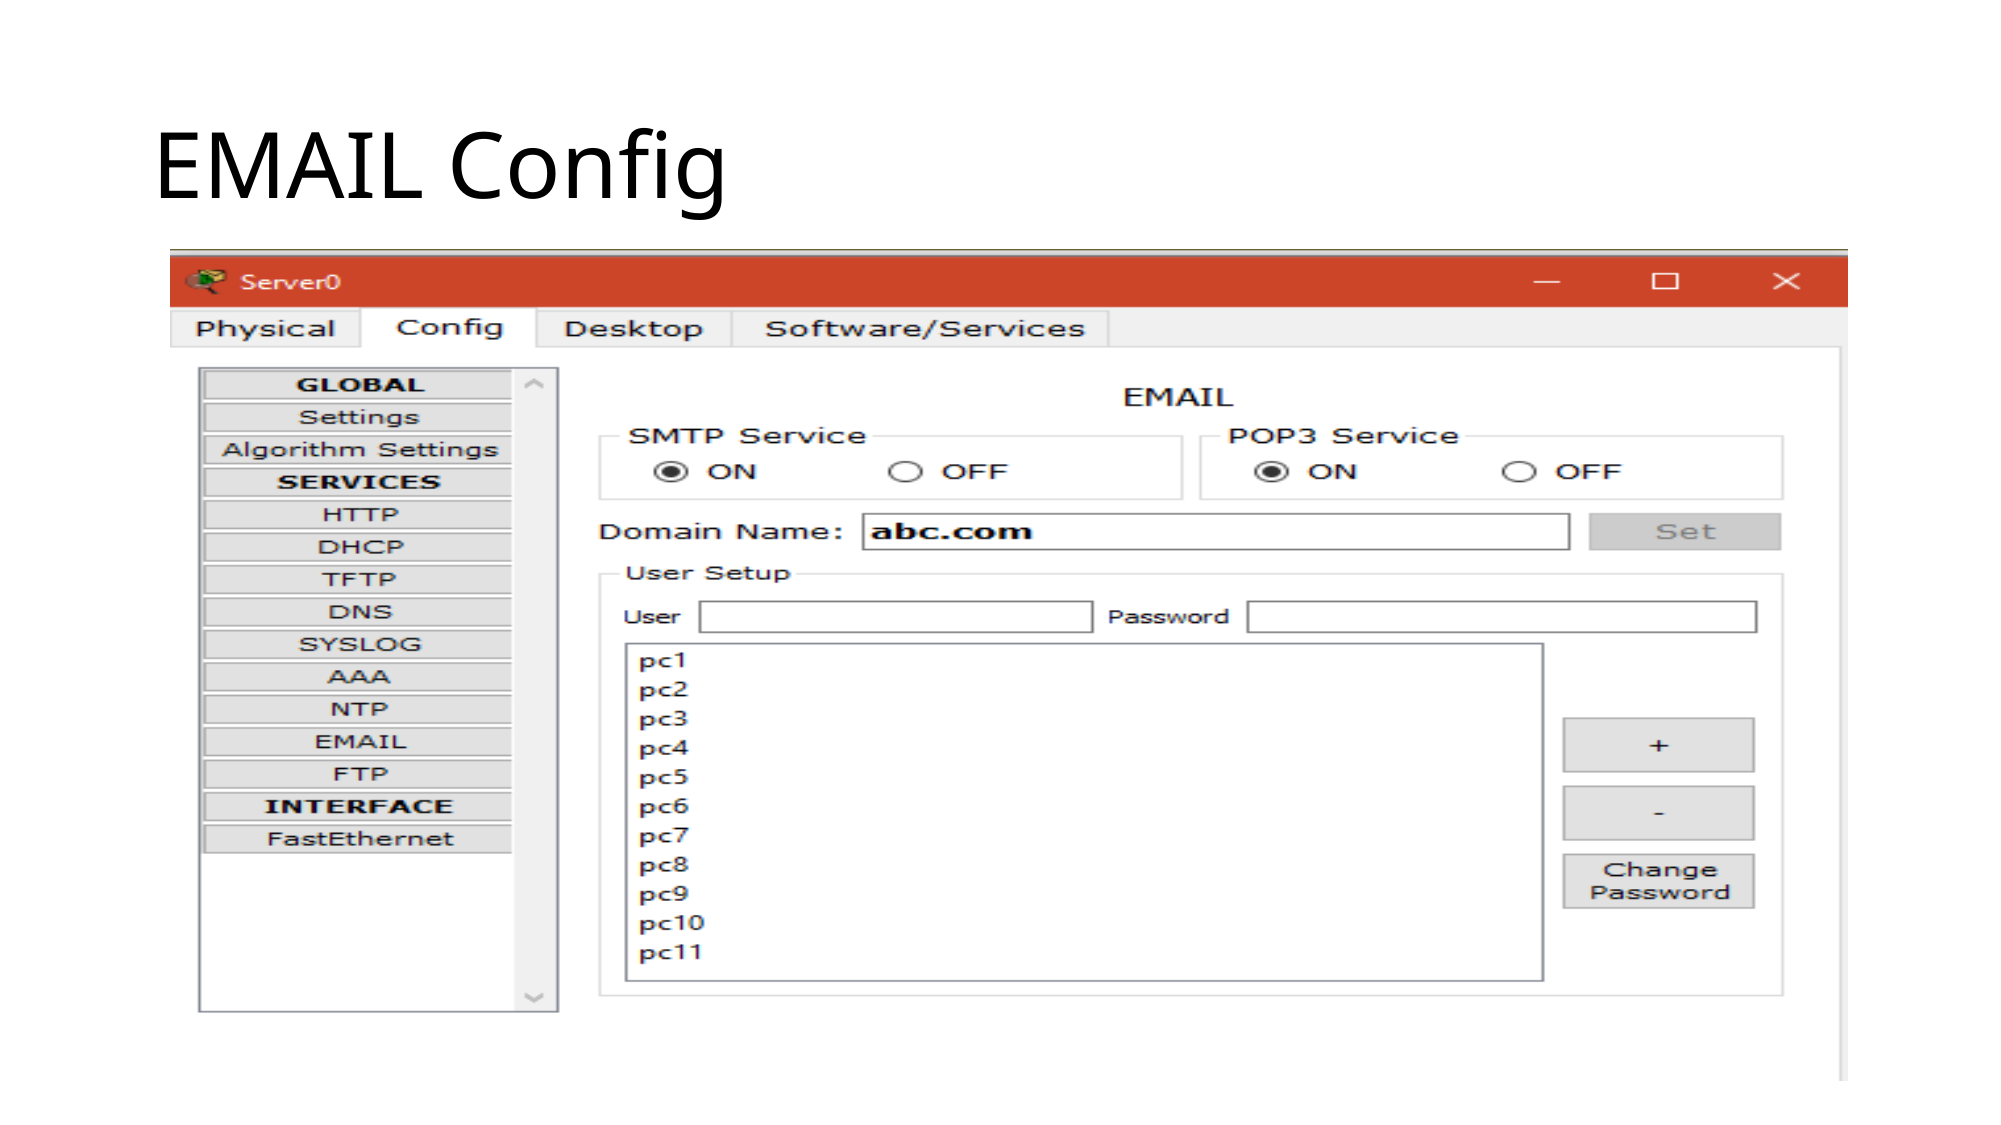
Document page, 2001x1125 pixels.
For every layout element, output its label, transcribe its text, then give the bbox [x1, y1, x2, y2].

title EMAIL Config [137, 59, 1863, 278]
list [170, 249, 1848, 1081]
